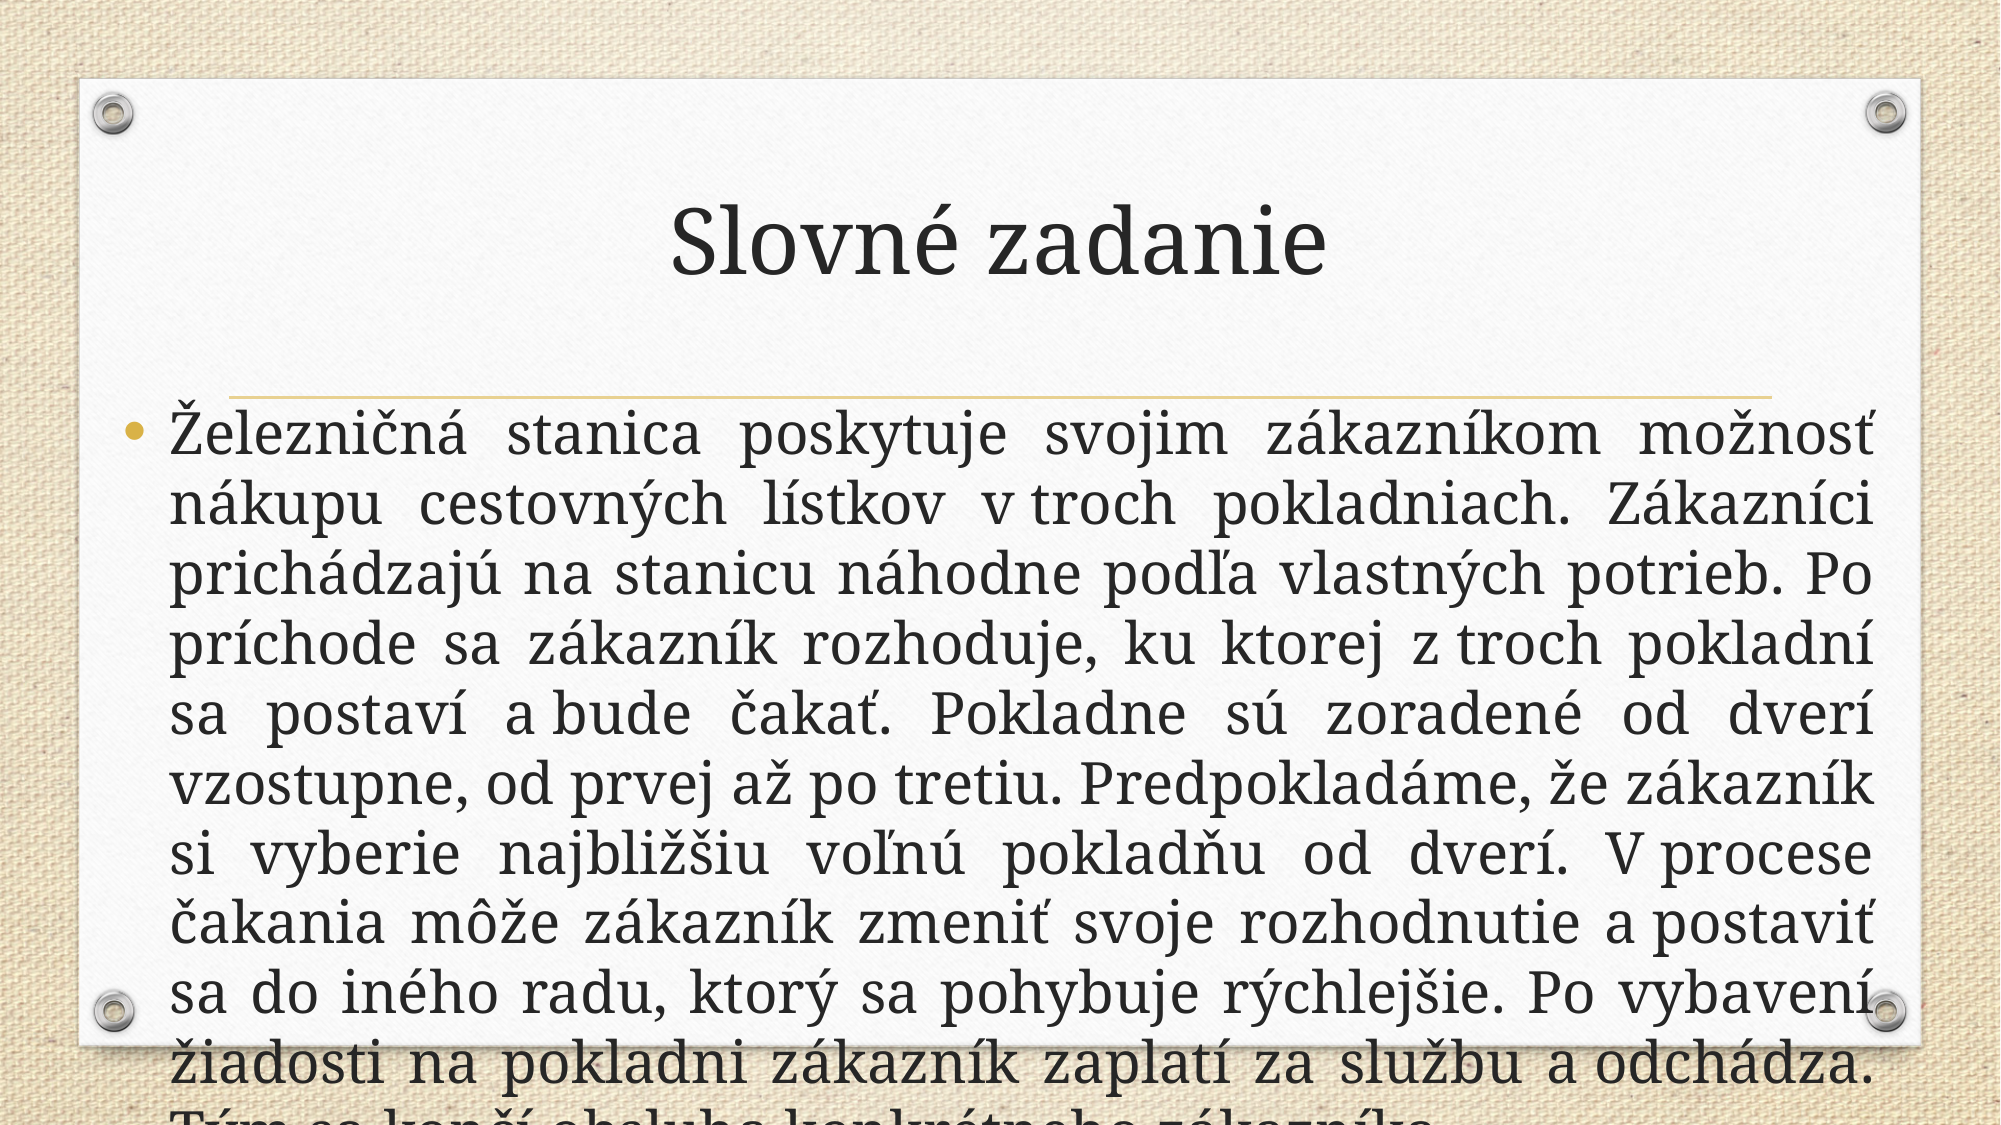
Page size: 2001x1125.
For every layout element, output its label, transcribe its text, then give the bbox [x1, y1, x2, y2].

title Slovné zadanie [187, 81, 1813, 394]
picture [0, 0, 2001, 1125]
list Železničná stanica poskytuje svojim zákazníkom možnosť nákupu cestovných lístkov v troch pokladniach. Zákazníci prichádzajú na stanicu náhodne podľa vlastných potrieb. Po príchode sa zákazník rozhoduje, ku ktorej z troch pokladní sa postaví a bude čakať. Pokladne sú zoradené od dverí vzostupne, od prvej až po tretiu. Predpokladáme, že zákazník si vyberie najbližšiu voľnú pokladňu od dverí. V procese čakania môže zákazník zmeniť svoje rozhodnutie a postaviť sa do iného radu, ktorý sa pohybuje rýchlejšie. Po vybavení žiadosti na pokladni zákazník zaplatí za službu a odchádza. Tým sa končí obsluha konkrétneho zákazníka. [107, 388, 1891, 1122]
